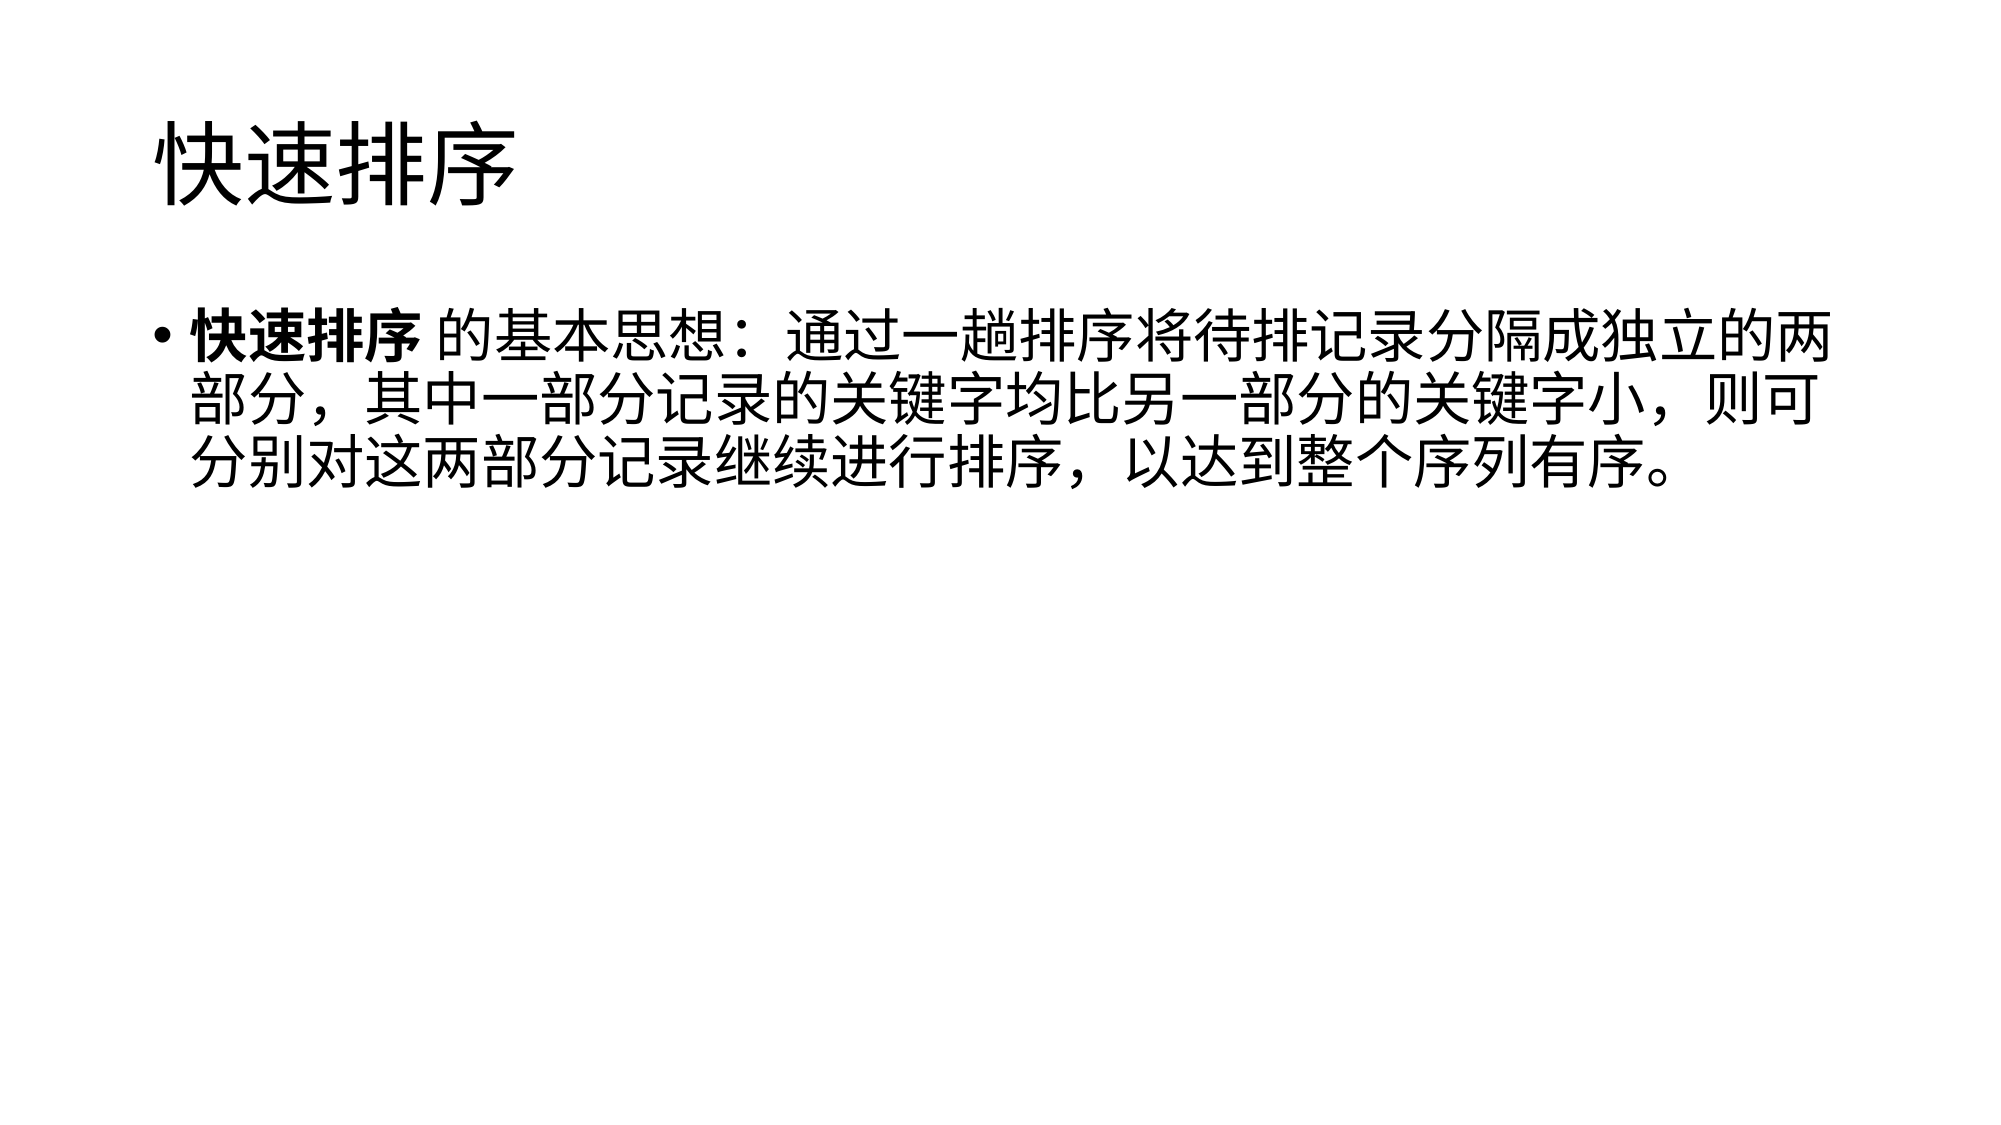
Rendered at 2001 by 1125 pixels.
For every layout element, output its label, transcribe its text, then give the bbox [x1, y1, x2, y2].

title 快速排序 [137, 59, 1863, 278]
list 快速排序 的基本思想：通过一趟排序将待排记录分隔成独立的两部分，其中一部分记录的关键字均比另一部分的关键字小，则可分别对这两部分记录继续进行排序，以达到整个序列有序。 [137, 299, 1863, 1014]
